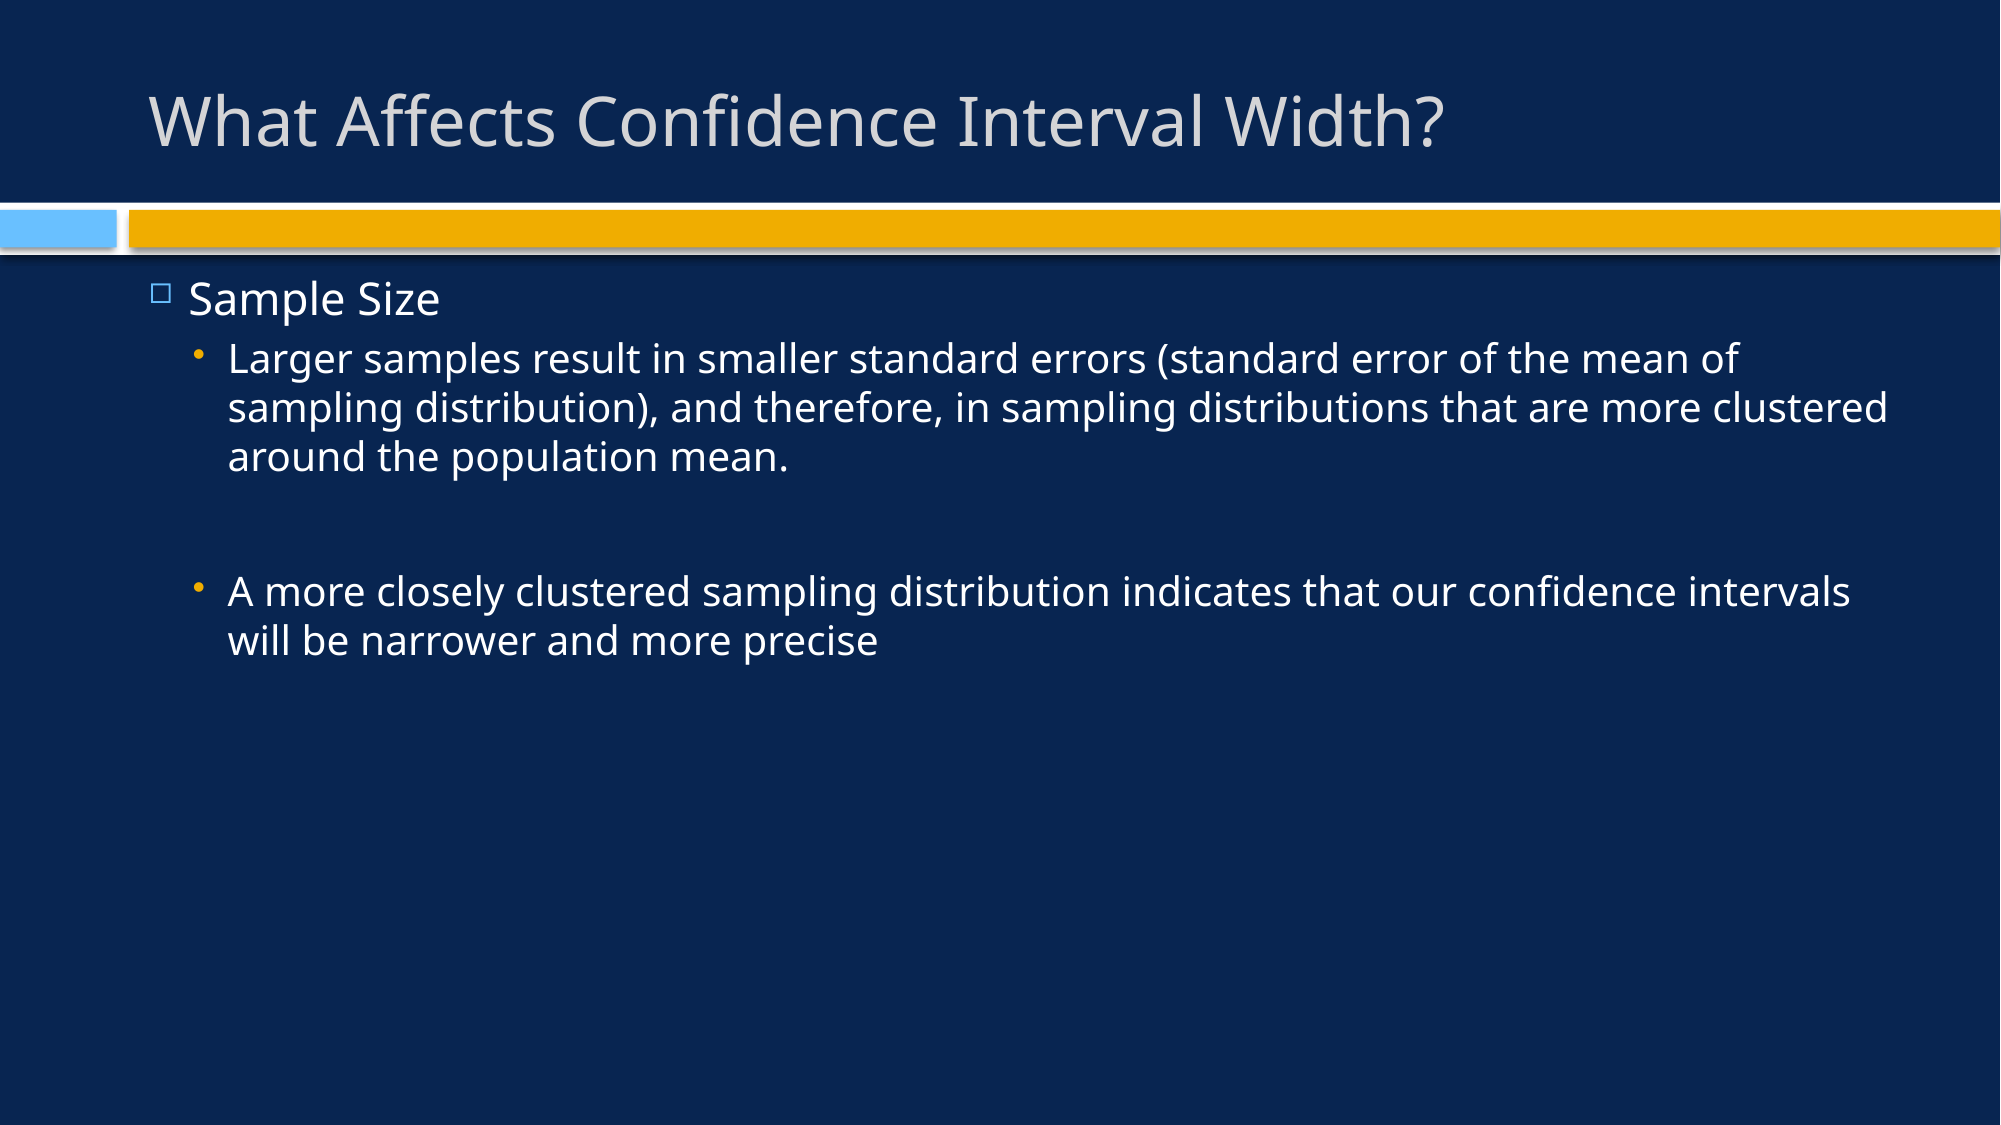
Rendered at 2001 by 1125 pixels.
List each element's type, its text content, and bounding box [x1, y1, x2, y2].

title What Affects Confidence Interval Width? [133, 37, 1918, 201]
list Sample Size Larger samples result in smaller standard errors (standard error of the mean of sampling distribution), and therefore, in sampling distributions that are more clustered around the population mean. A more closely clustered sampling distribution indicates that our confidence intervals will be narrower and more precise [133, 262, 1918, 1001]
